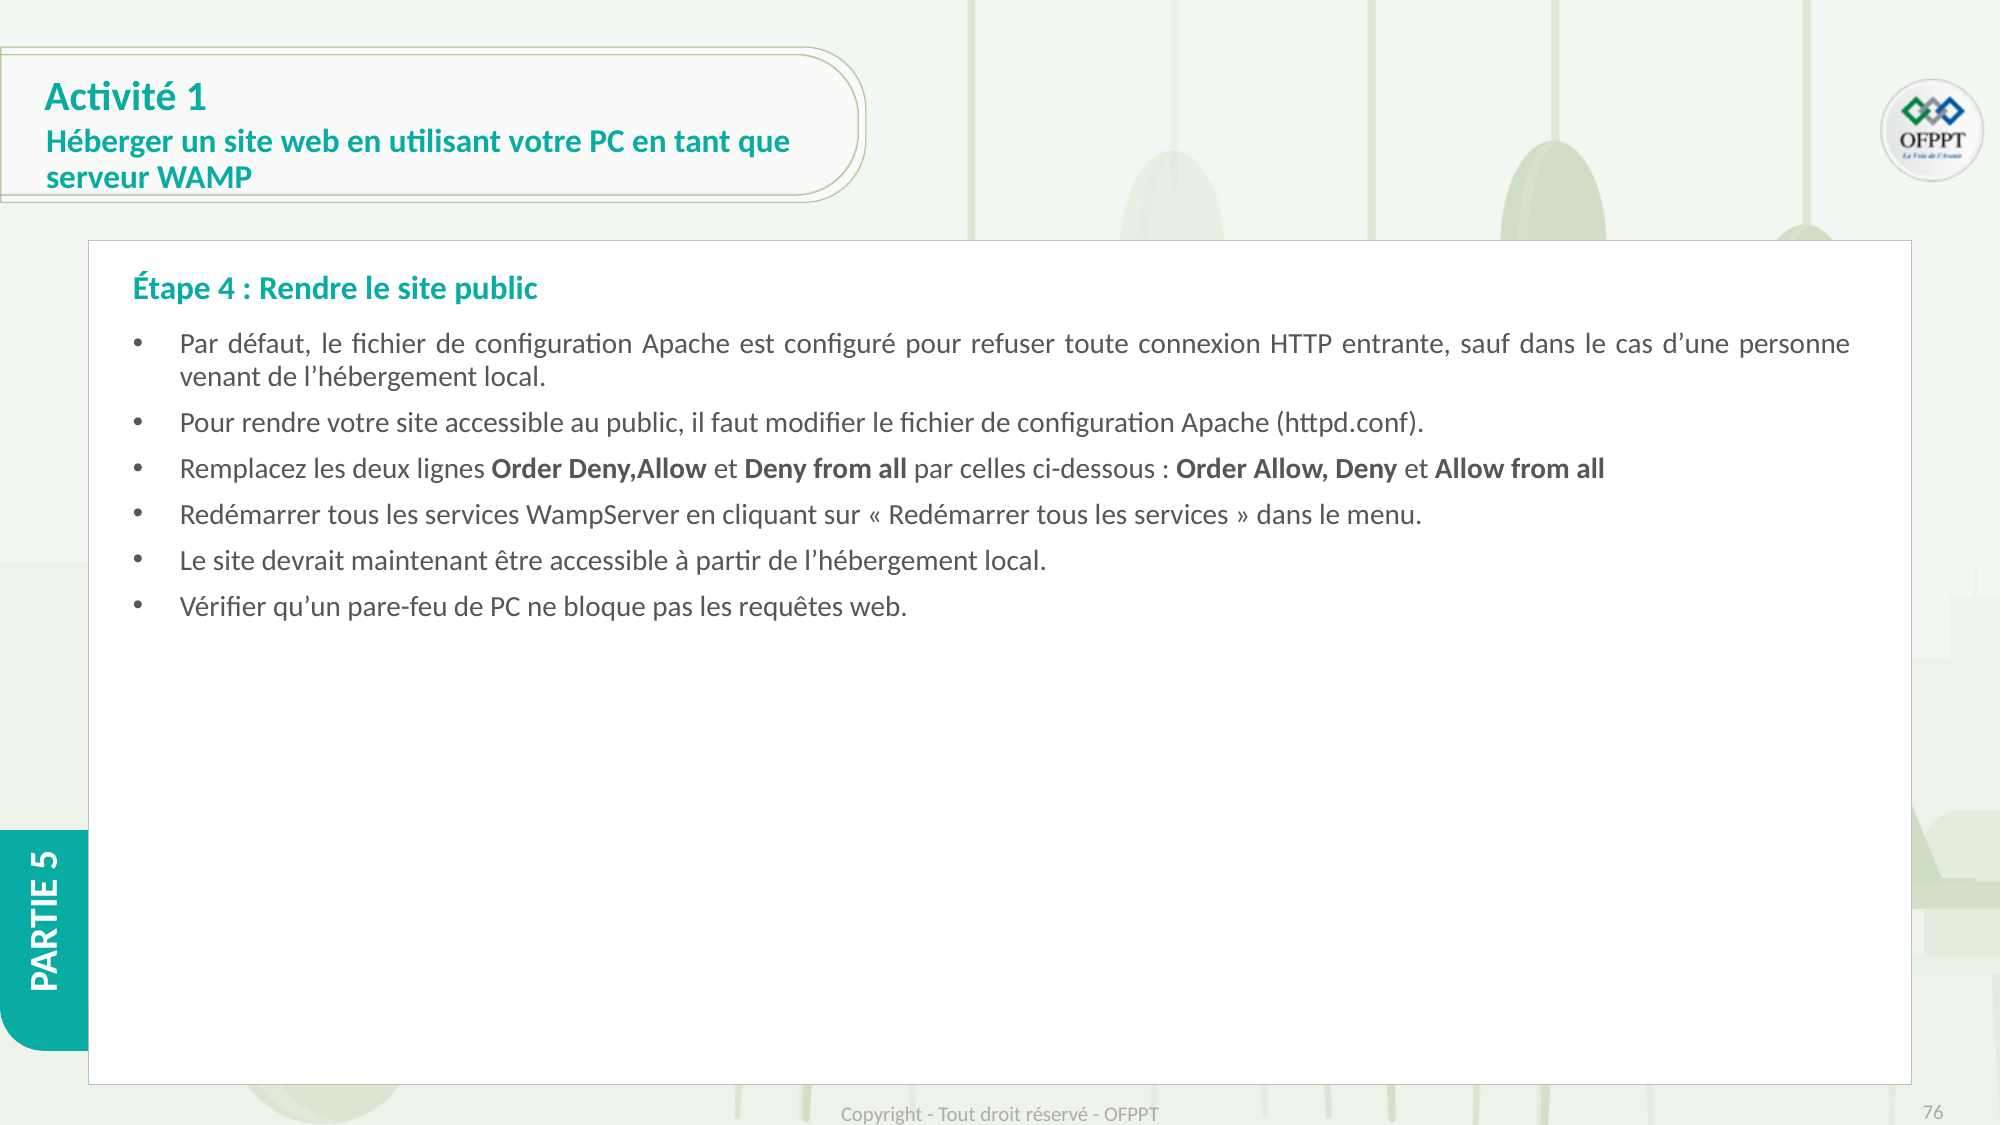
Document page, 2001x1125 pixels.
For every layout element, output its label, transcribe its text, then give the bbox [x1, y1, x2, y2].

title Activité 1 [29, 63, 863, 132]
list Étape 4 : Rendre le site public [118, 265, 883, 319]
list Héberger un site web en utilisant votre PC en tant que serveur WAMP [31, 116, 863, 190]
list Par défaut, le fichier de configuration Apache est configuré pour refuser toute connexion HTTP entrante, sauf dans le cas d’une personne venant de l’hébergement local. Pour rendre votre site accessible au public, il faut modifier le fichier de configuration Apache (httpd.conf). Remplacez les deux lignes Order Deny,Allow et Deny from all par celles ci-dessous : Order Allow, Deny et Allow from all Redémarrer tous les services WampServer en cliquant sur « Redémarrer tous les services » dans le menu. Le site devrait maintenant être accessible à partir de l’hébergement local. Vérifier qu’un pare-feu de PC ne bloque pas les requêtes web. [118, 318, 1867, 1037]
picture [1876, 75, 1989, 186]
